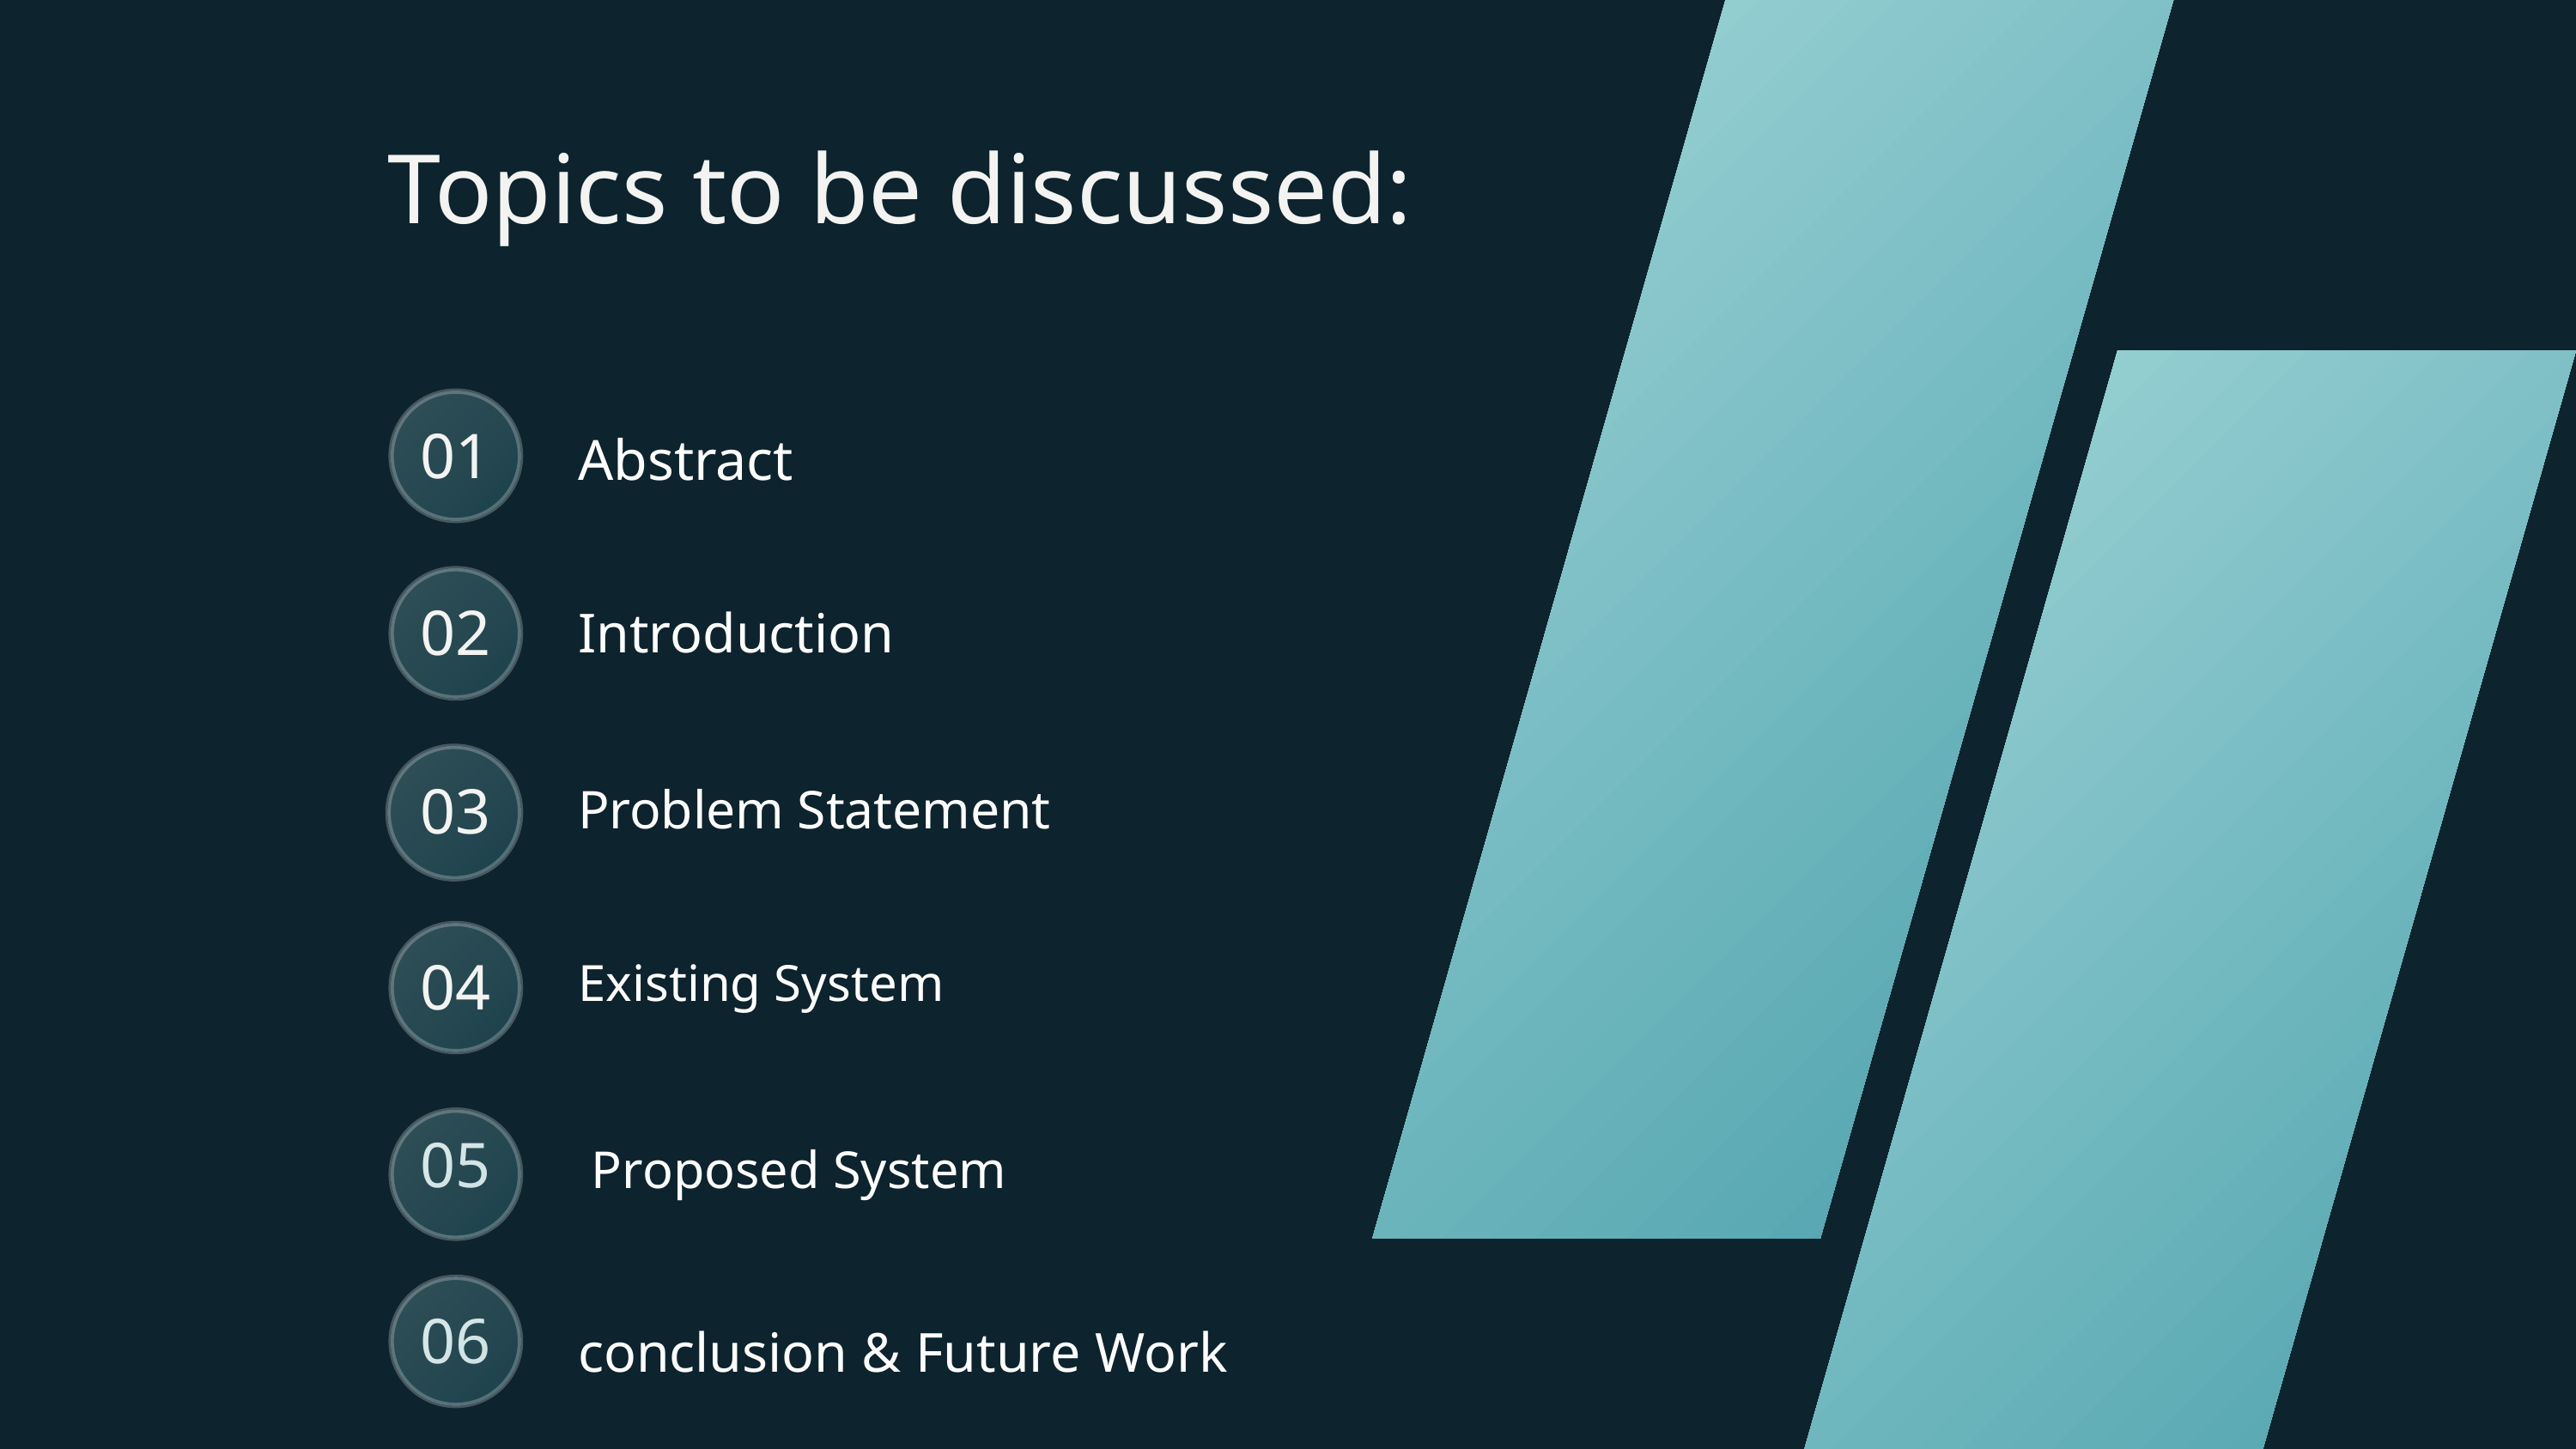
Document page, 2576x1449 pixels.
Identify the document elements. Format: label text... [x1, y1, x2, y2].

text_box conclusion & Future Work [578, 1307, 1421, 1383]
text_box Problem Statement [578, 766, 1368, 840]
text_box Existing System [578, 941, 1361, 1011]
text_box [1372, 0, 2182, 1239]
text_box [391, 568, 521, 699]
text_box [391, 391, 521, 521]
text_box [387, 746, 521, 879]
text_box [391, 923, 521, 1052]
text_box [391, 1276, 521, 1406]
text_box Proposed System [578, 1126, 1368, 1199]
text_box Abstract [578, 414, 802, 492]
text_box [391, 1109, 521, 1239]
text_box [1777, 350, 2576, 1449]
text_box Topics to be discussed: [387, 131, 1368, 244]
text_box Introduction [578, 588, 1368, 664]
